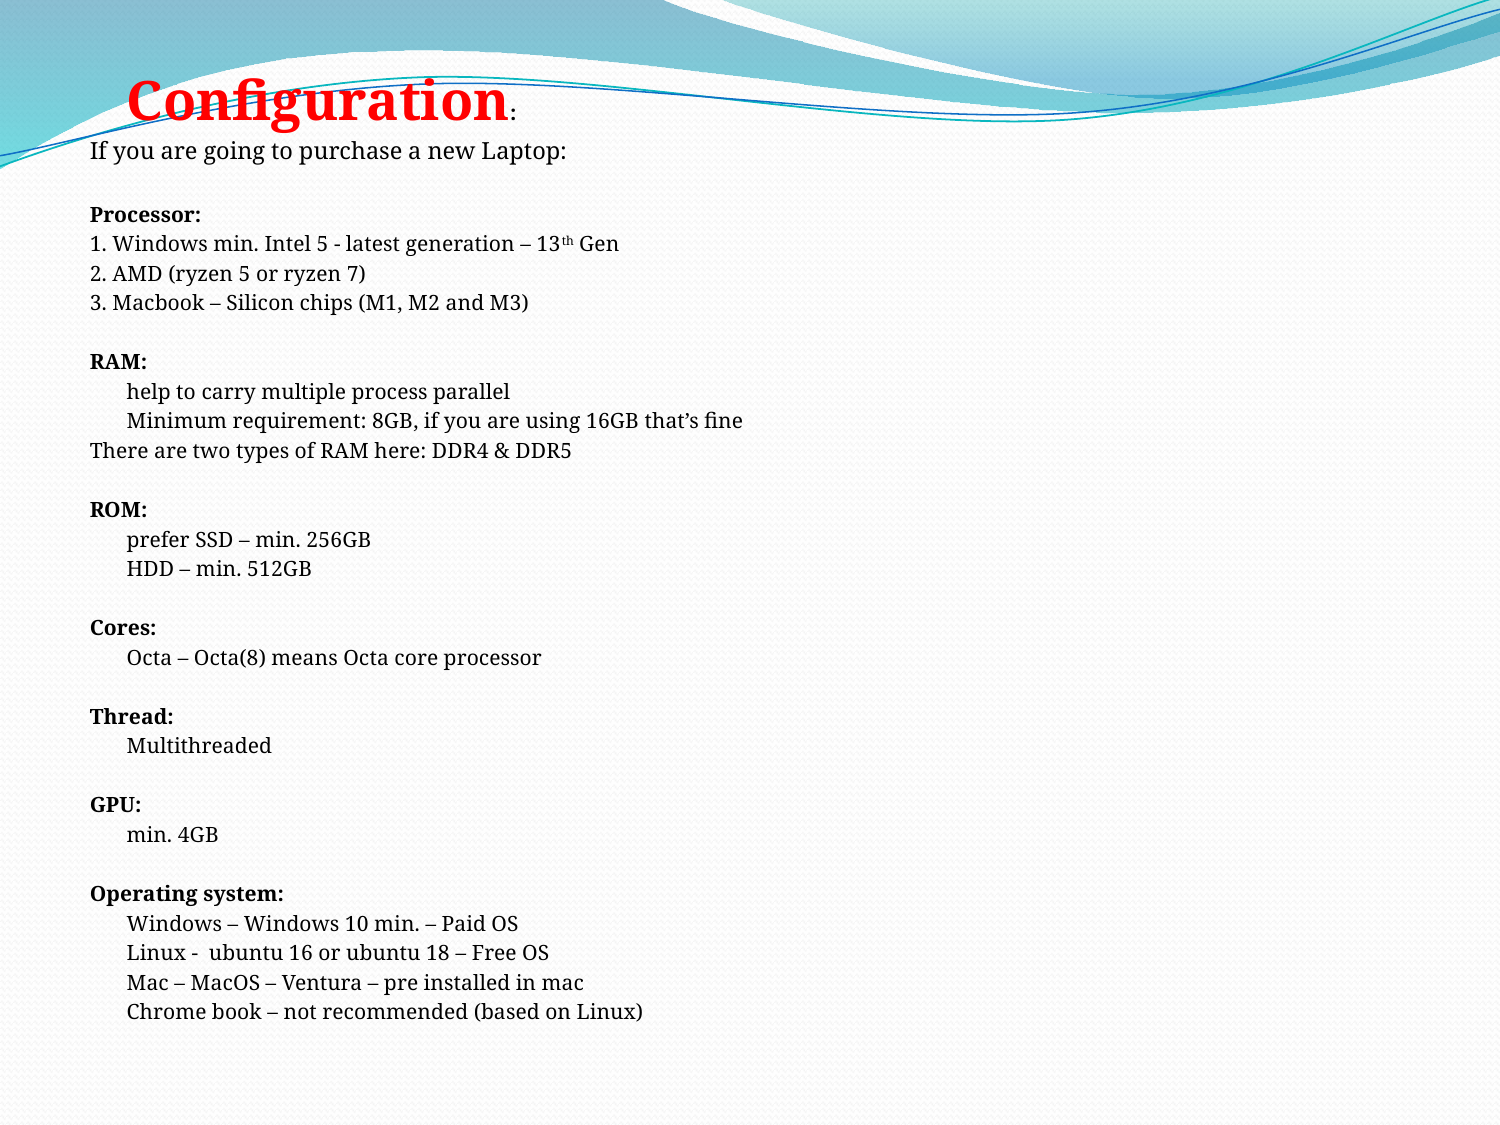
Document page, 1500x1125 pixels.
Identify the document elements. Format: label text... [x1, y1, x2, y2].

list Configuration: If you are going to purchase a new Laptop: Processor: 1. Windows min. Intel 5 - latest generation – 13th Gen 2. AMD (ryzen 5 or ryzen 7) 3. Macbook – Silicon chips (M1, M2 and M3) RAM: help to carry multiple process parallel Minimum requirement: 8GB, if you are using 16GB that’s fine There are two types of RAM here: DDR4 & DDR5 ROM: prefer SSD – min. 256GB HDD – min. 512GB Cores: Octa – Octa(8) means Octa core processor Thread: Multithreaded GPU: min. 4GB Operating system: Windows – Windows 10 min. – Paid OS Linux - ubuntu 16 or ubuntu 18 – Free OS Mac – MacOS – Ventura – pre installed in mac Chrome book – not recommended (based on Linux) [75, 58, 1454, 1079]
